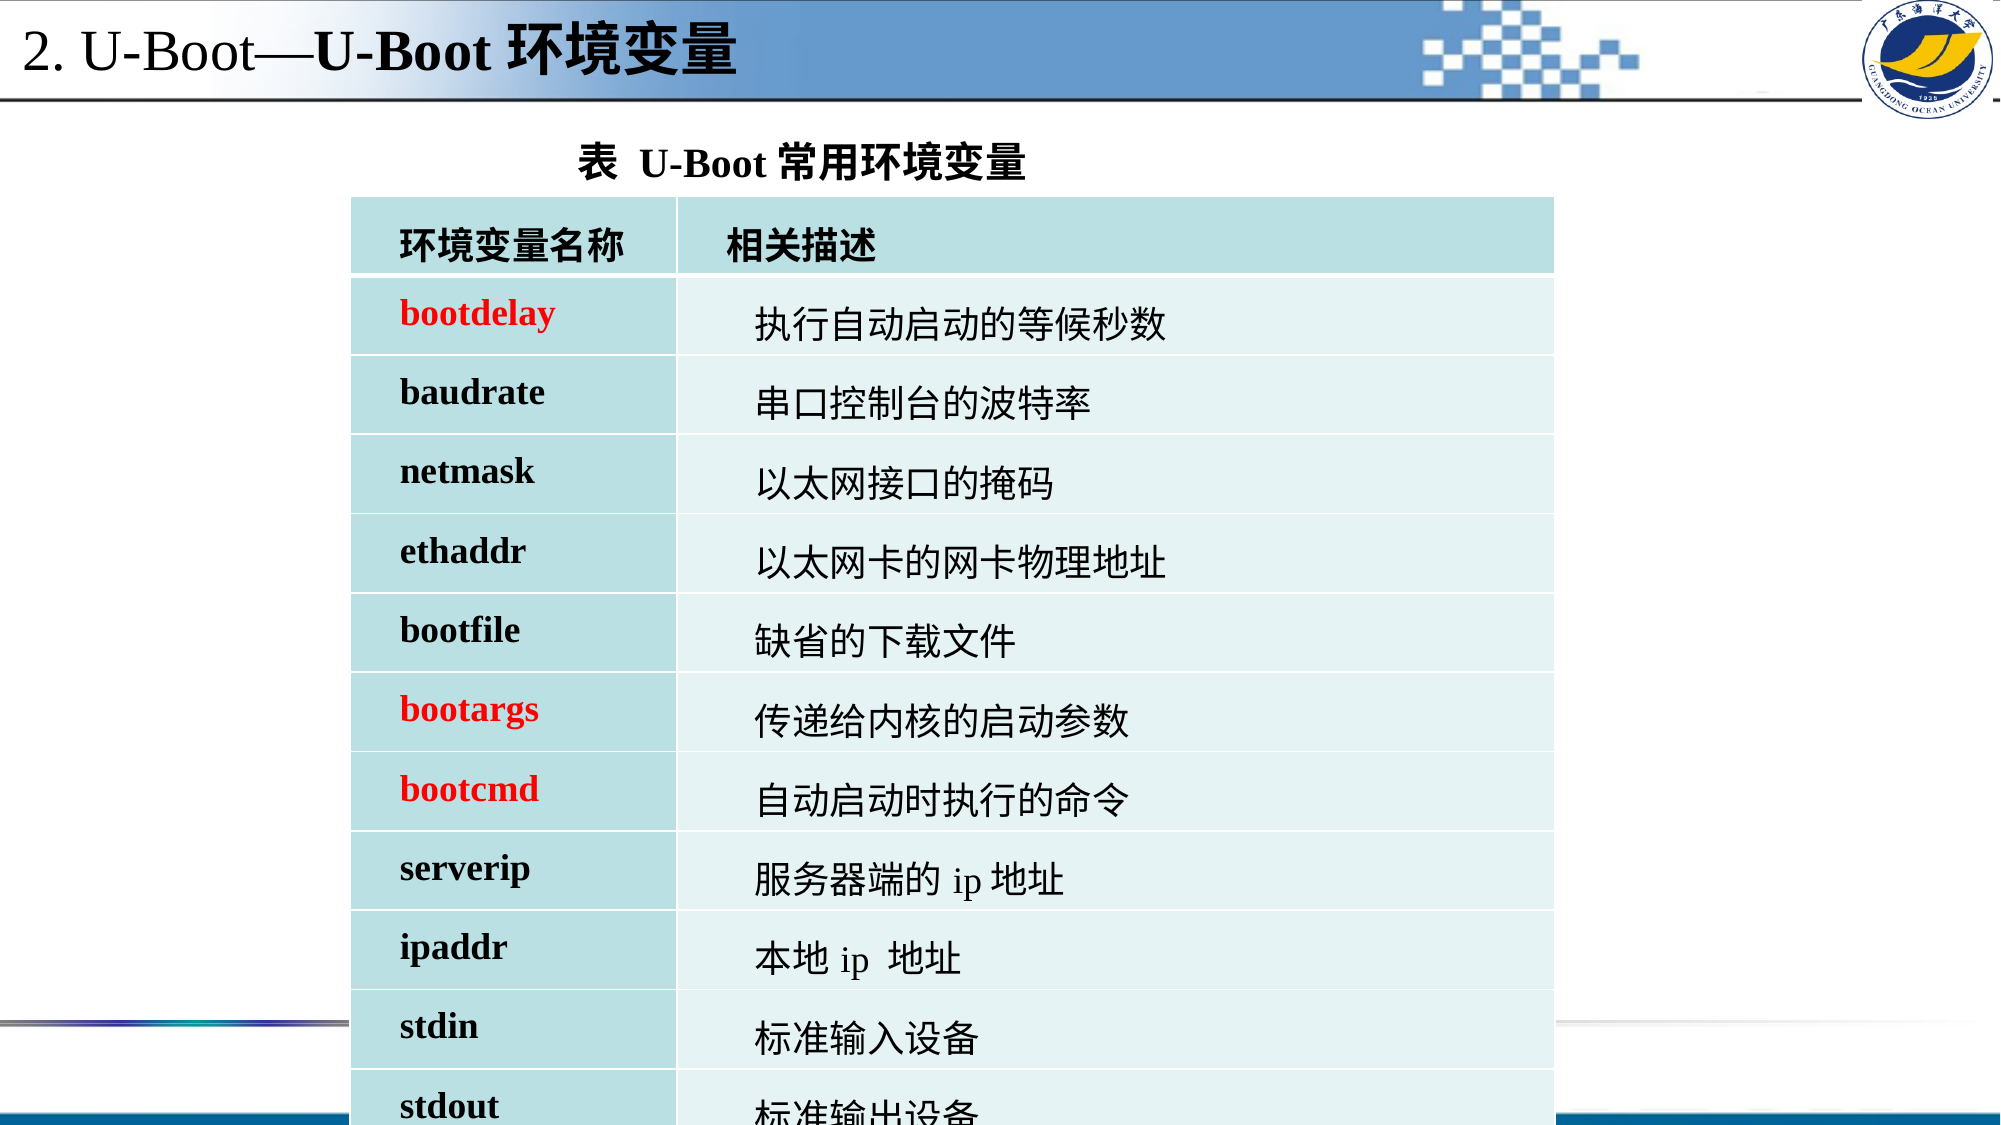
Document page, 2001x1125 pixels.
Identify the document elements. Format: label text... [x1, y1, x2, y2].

table_cell bootargs [351, 673, 676, 751]
table_cell 缺省的下载文件 [678, 594, 1554, 671]
table_cell baudrate [351, 356, 676, 433]
table_cell stdout [351, 1070, 676, 1125]
table_cell 串口控制台的波特率 [678, 356, 1554, 433]
table_cell serverip [351, 832, 676, 909]
table_cell 本地ip 地址 [678, 911, 1554, 989]
table_cell 以太网接口的掩码 [678, 435, 1554, 513]
table_cell ipaddr [351, 911, 676, 989]
picture [0, 1023, 349, 1114]
table_cell 服务器端的ip地址 [678, 832, 1554, 909]
table_cell bootfile [351, 594, 676, 671]
table_cell 以太网卡的网卡物理地址 [678, 514, 1554, 592]
picture [0, 0, 2001, 1115]
table_cell 标准输入设备 [678, 990, 1554, 1068]
table_cell 执行自动启动的等候秒数 [678, 278, 1554, 354]
text_box 表 U-Boot常用环境变量 [562, 128, 1272, 194]
table_cell 传递给内核的启动参数 [678, 673, 1554, 751]
table_cell bootdelay [351, 278, 676, 354]
table_cell stdin [351, 990, 676, 1068]
table_cell netmask [351, 435, 676, 513]
table_header 相关描述 [678, 197, 1554, 273]
table_cell ethaddr [351, 514, 676, 592]
table_cell 自动启动时执行的命令 [678, 752, 1554, 830]
table_cell 标准输出设备 [678, 1070, 1554, 1125]
table_cell bootcmd [351, 752, 676, 830]
text_box 2. U-Boot—U-Boot环境变量 [7, 4, 1808, 99]
table_header 环境变量名称 [351, 197, 676, 273]
